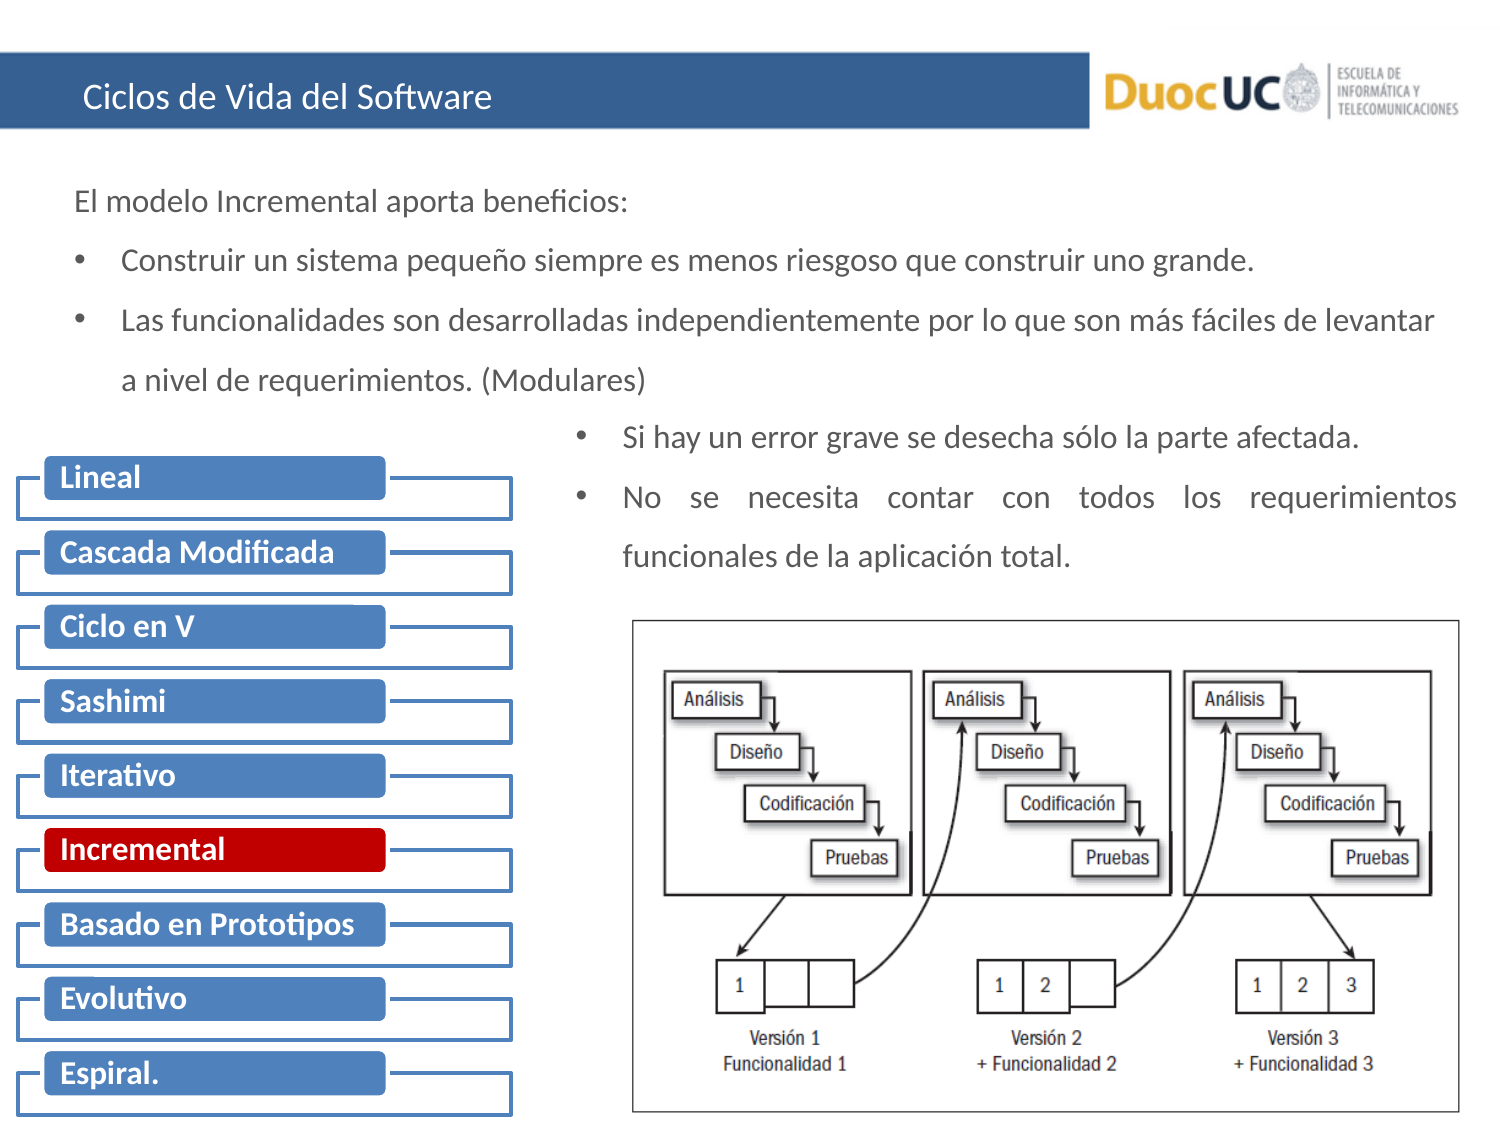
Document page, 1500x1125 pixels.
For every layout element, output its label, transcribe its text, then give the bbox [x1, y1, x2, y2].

text_box Ciclos de Vida del Software [68, 64, 508, 125]
picture [0, 0, 1500, 1125]
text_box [17, 450, 512, 1118]
text_box El modelo Incremental aporta beneficios: Construir un sistema pequeño siempre es menos riesgoso que construir uno grande. Las funcionalidades son desarrolladas independientemente por lo que son más fáciles de levantar a nivel de requerimientos. (Modulares) [59, 151, 1463, 406]
text_box Si hay un error grave se desecha sólo la parte afectada. No se necesita contar con todos los requerimientos funcionales de la aplicación total. [560, 347, 1473, 582]
